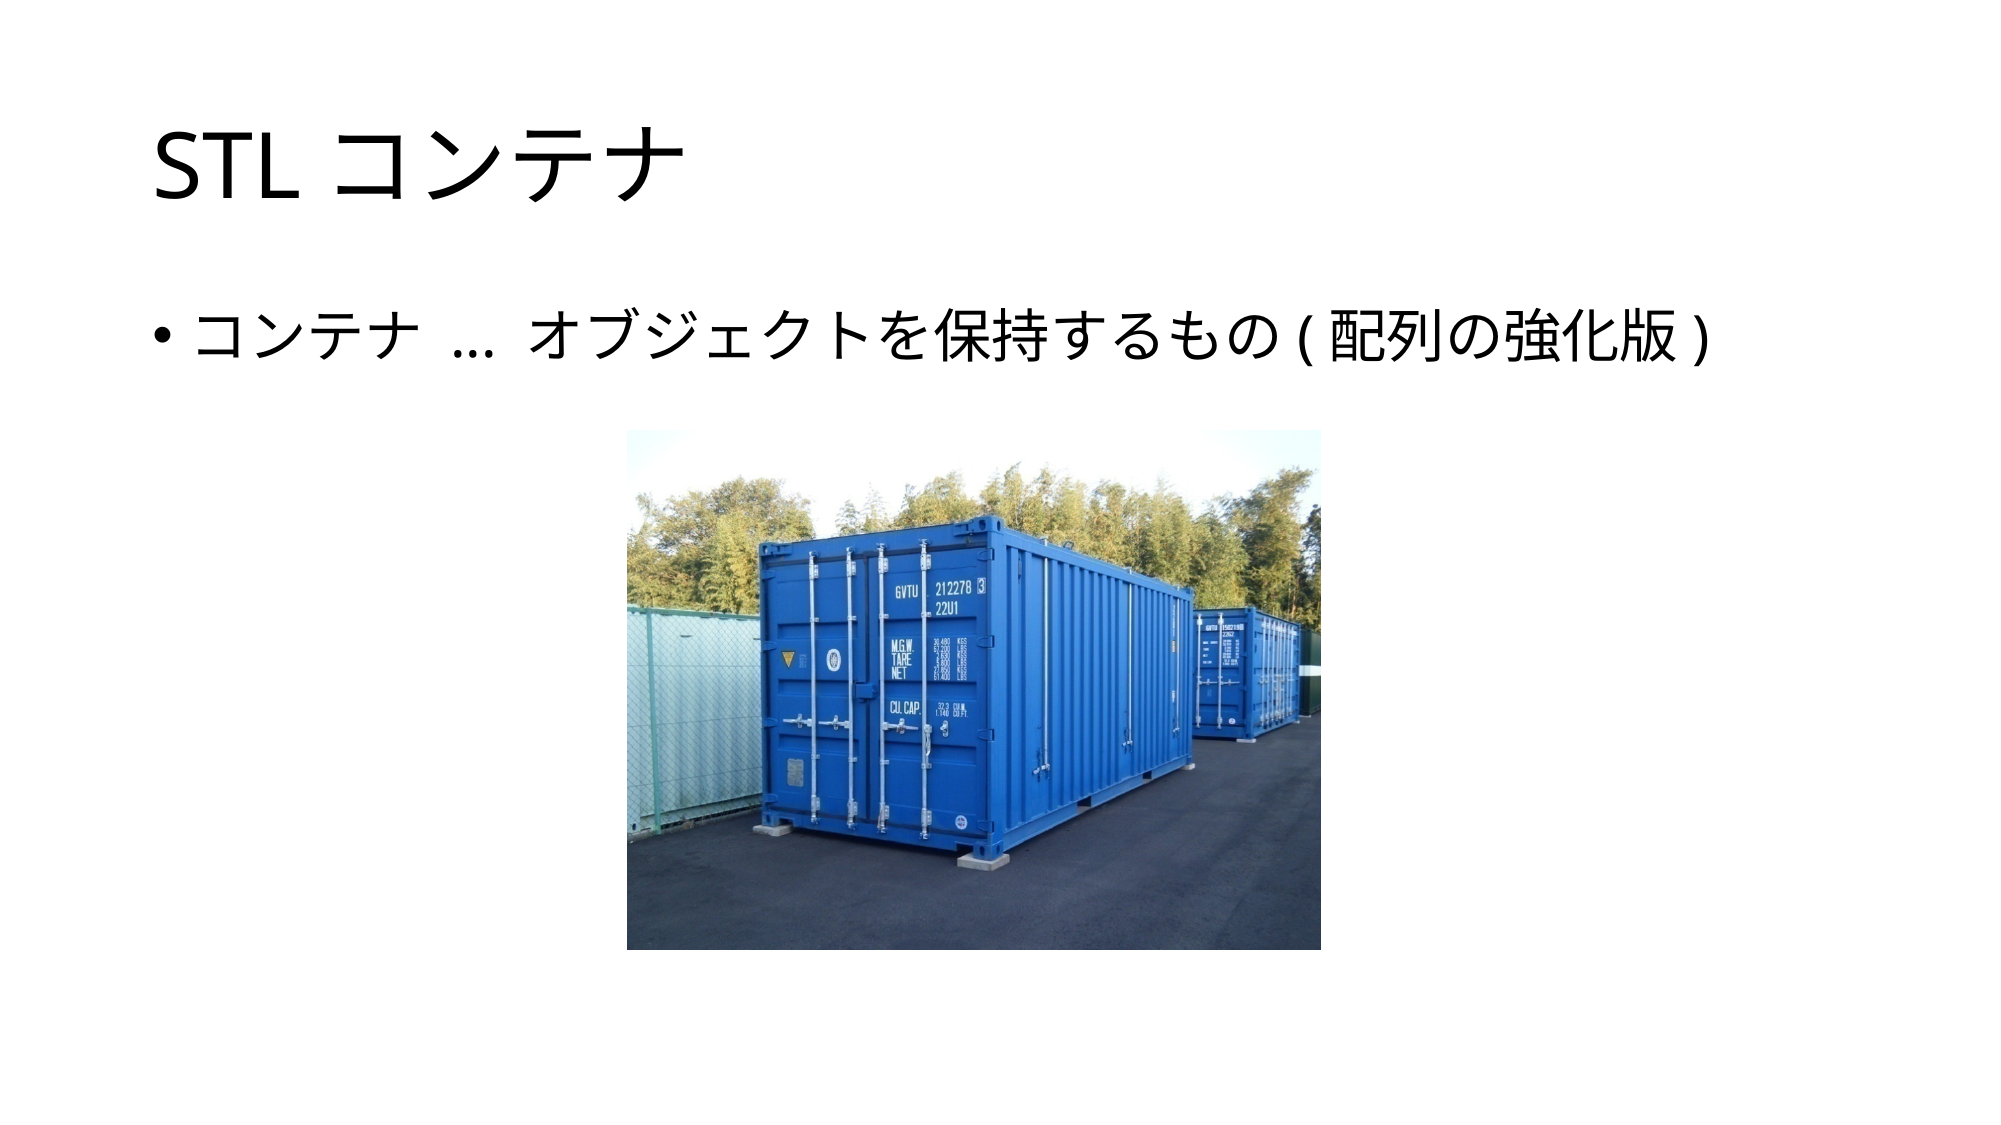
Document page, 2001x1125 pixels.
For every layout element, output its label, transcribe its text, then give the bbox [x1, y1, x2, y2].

list コンテナ ... オブジェクトを保持するもの(配列の強化版) [137, 299, 1863, 1014]
picture [627, 430, 1321, 950]
title STLコンテナ [137, 59, 1863, 278]
